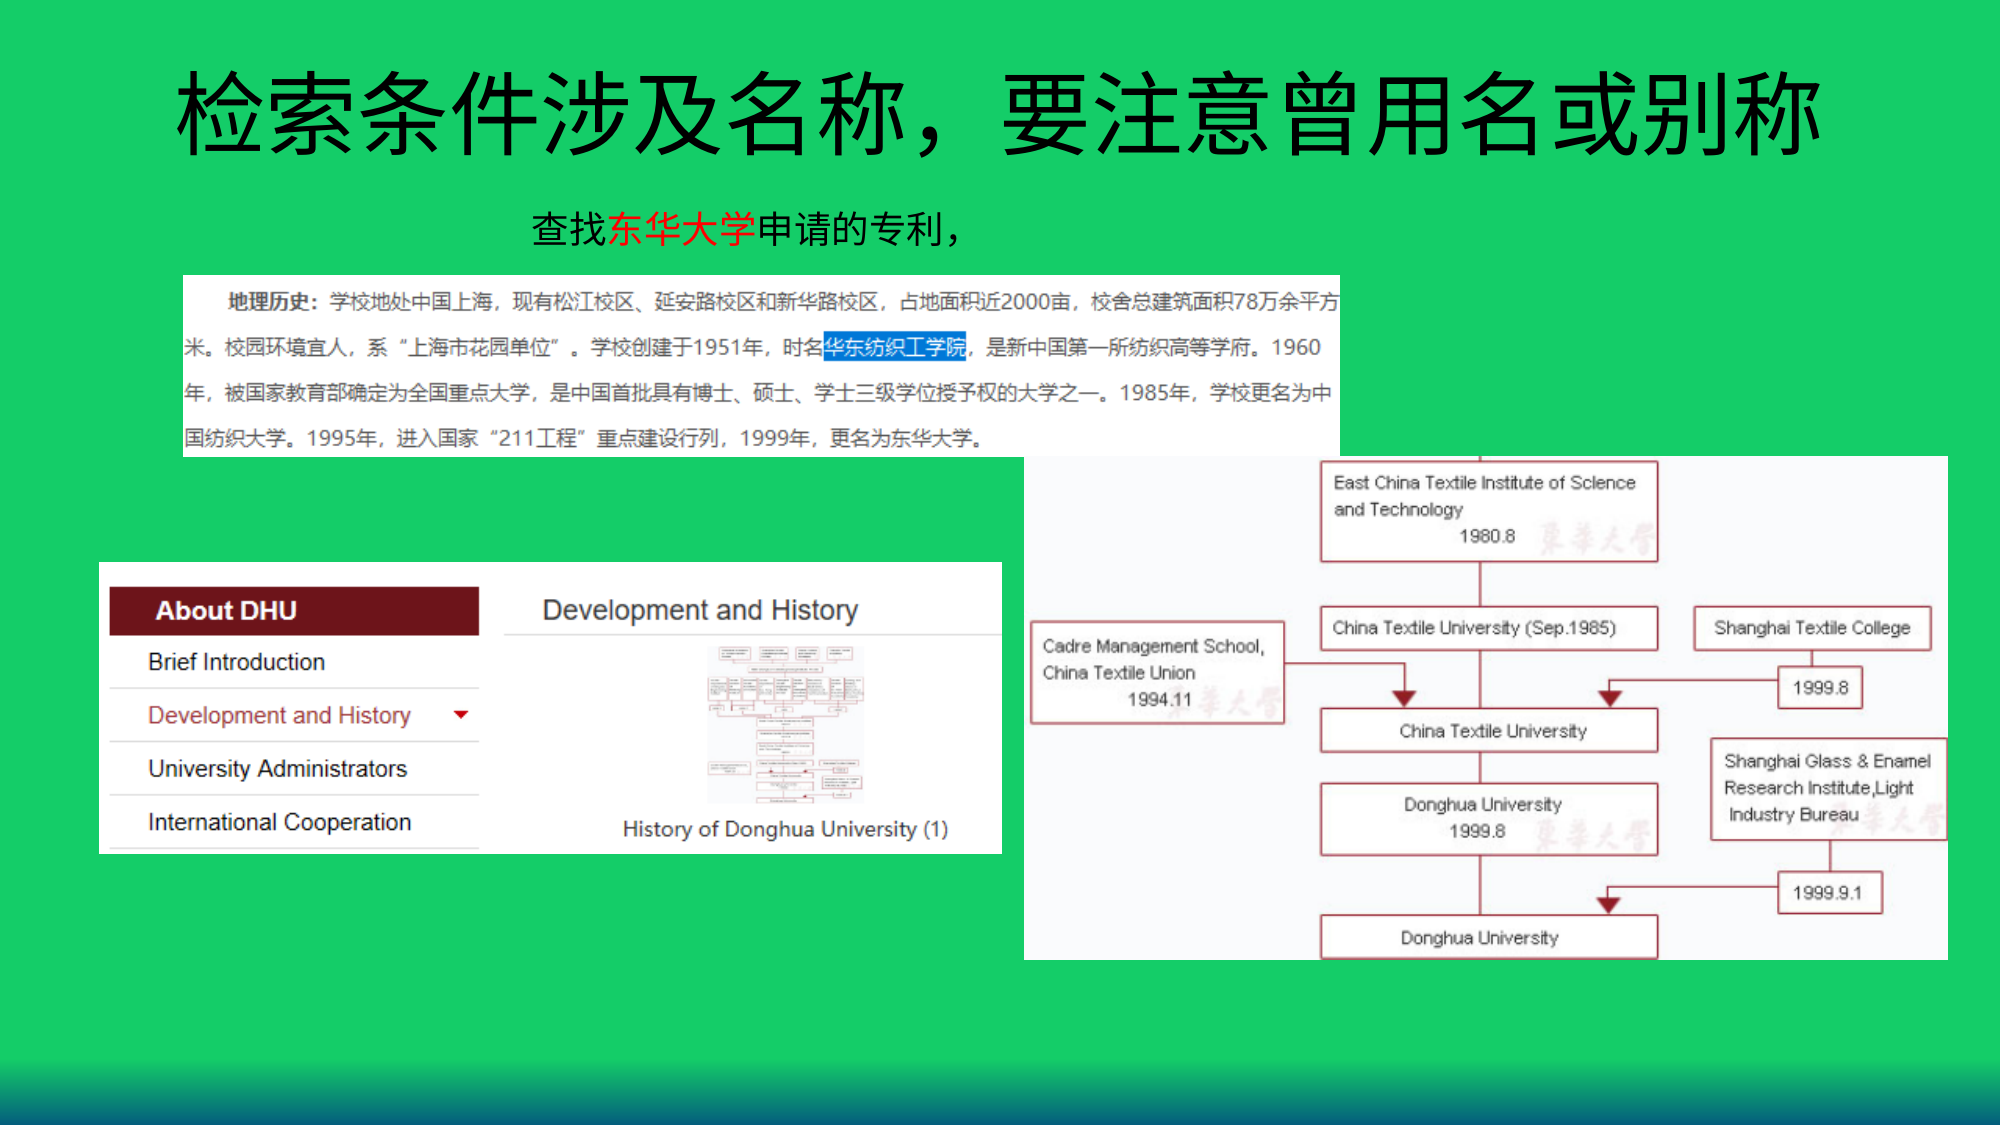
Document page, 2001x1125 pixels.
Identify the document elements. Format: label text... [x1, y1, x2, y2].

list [183, 275, 1340, 457]
picture [1024, 456, 1948, 960]
text_box 查找东华大学申请的专利，专利文献，申请人 [517, 199, 1297, 259]
picture [99, 562, 1002, 854]
title 检索条件涉及名称，要注意曾用名或别称 [99, 44, 1901, 179]
